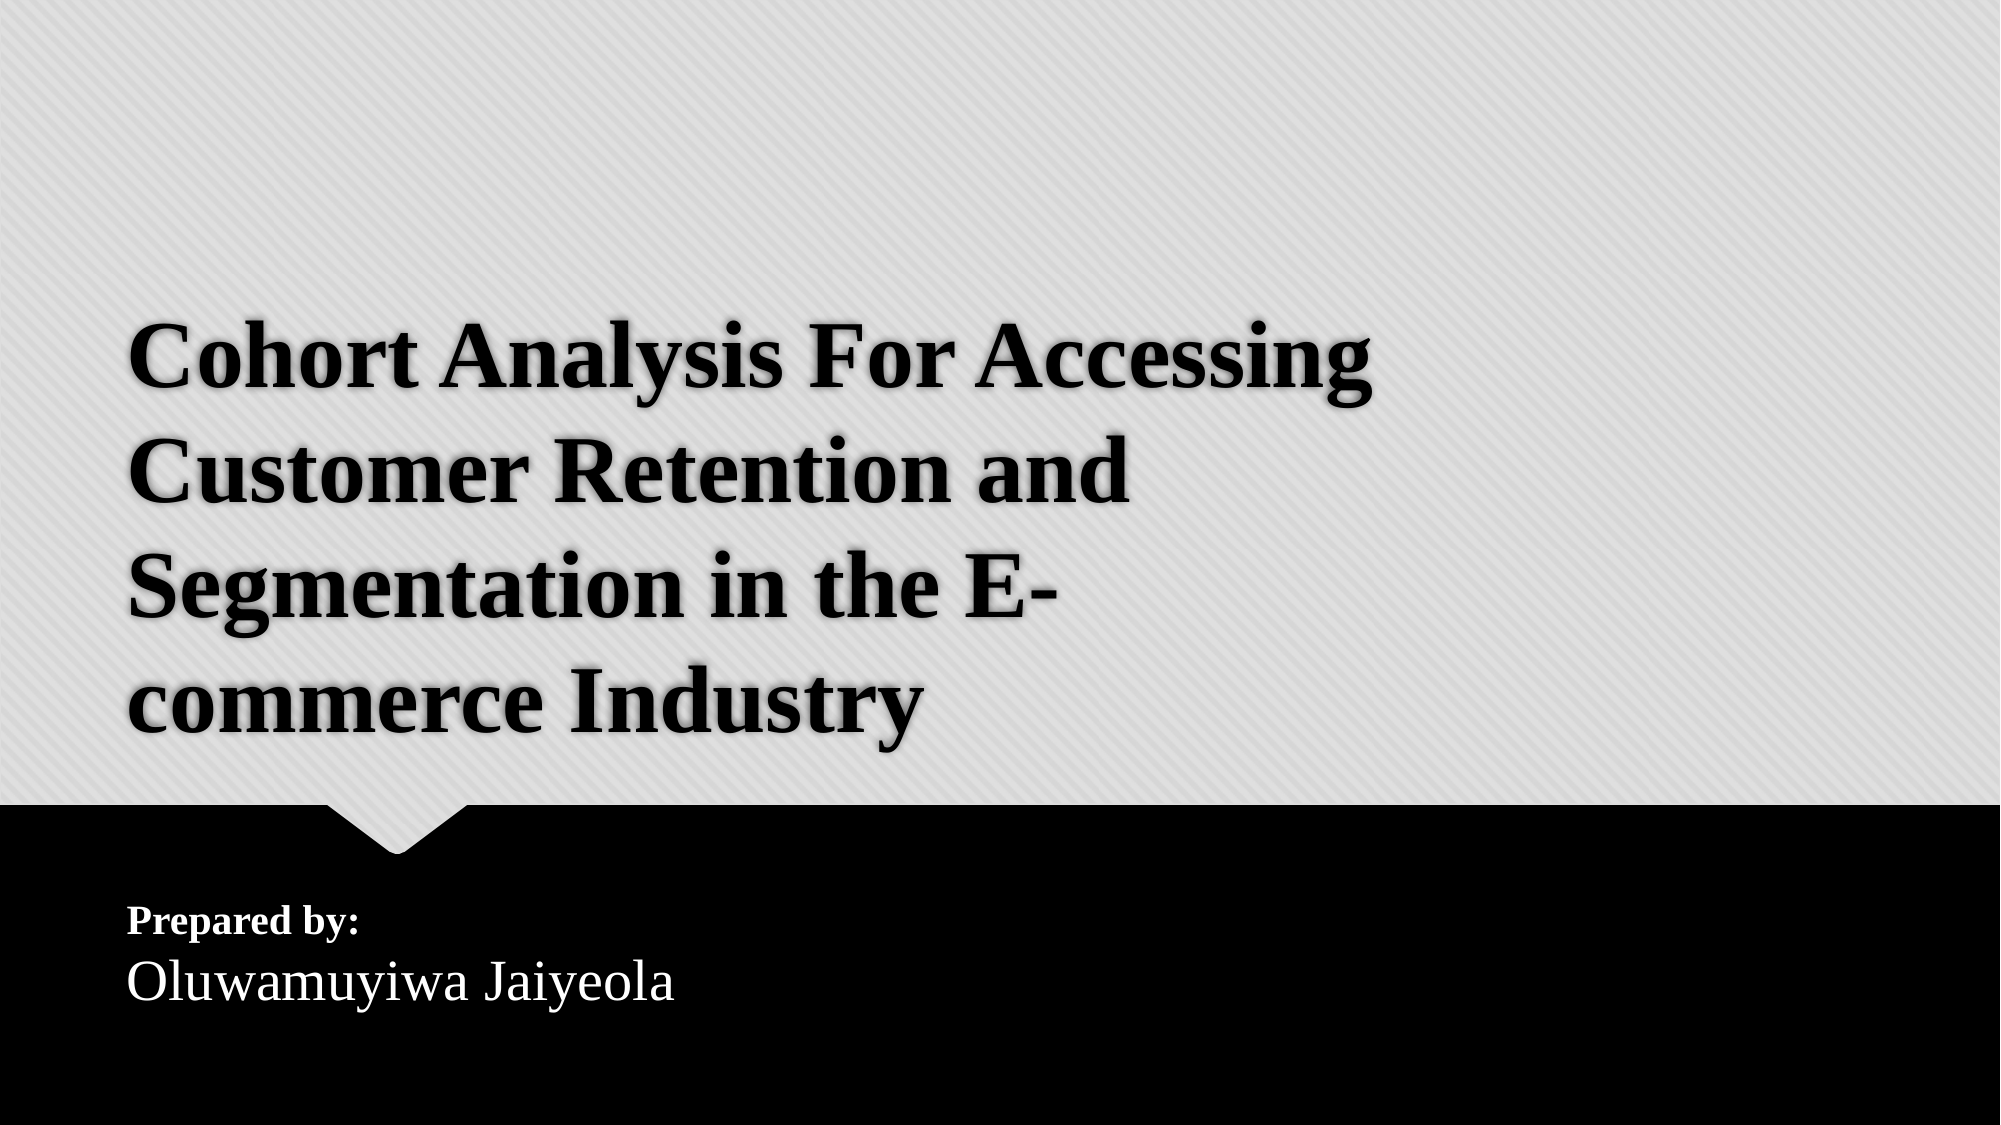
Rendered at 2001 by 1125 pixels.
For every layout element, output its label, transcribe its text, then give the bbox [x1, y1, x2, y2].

title Cohort Analysis For Accessing Customer Retention and Segmentation in the E-commerce Industry [111, 239, 1467, 759]
text_box Prepared by: Oluwamuyiwa Jaiyeola [111, 885, 715, 1020]
